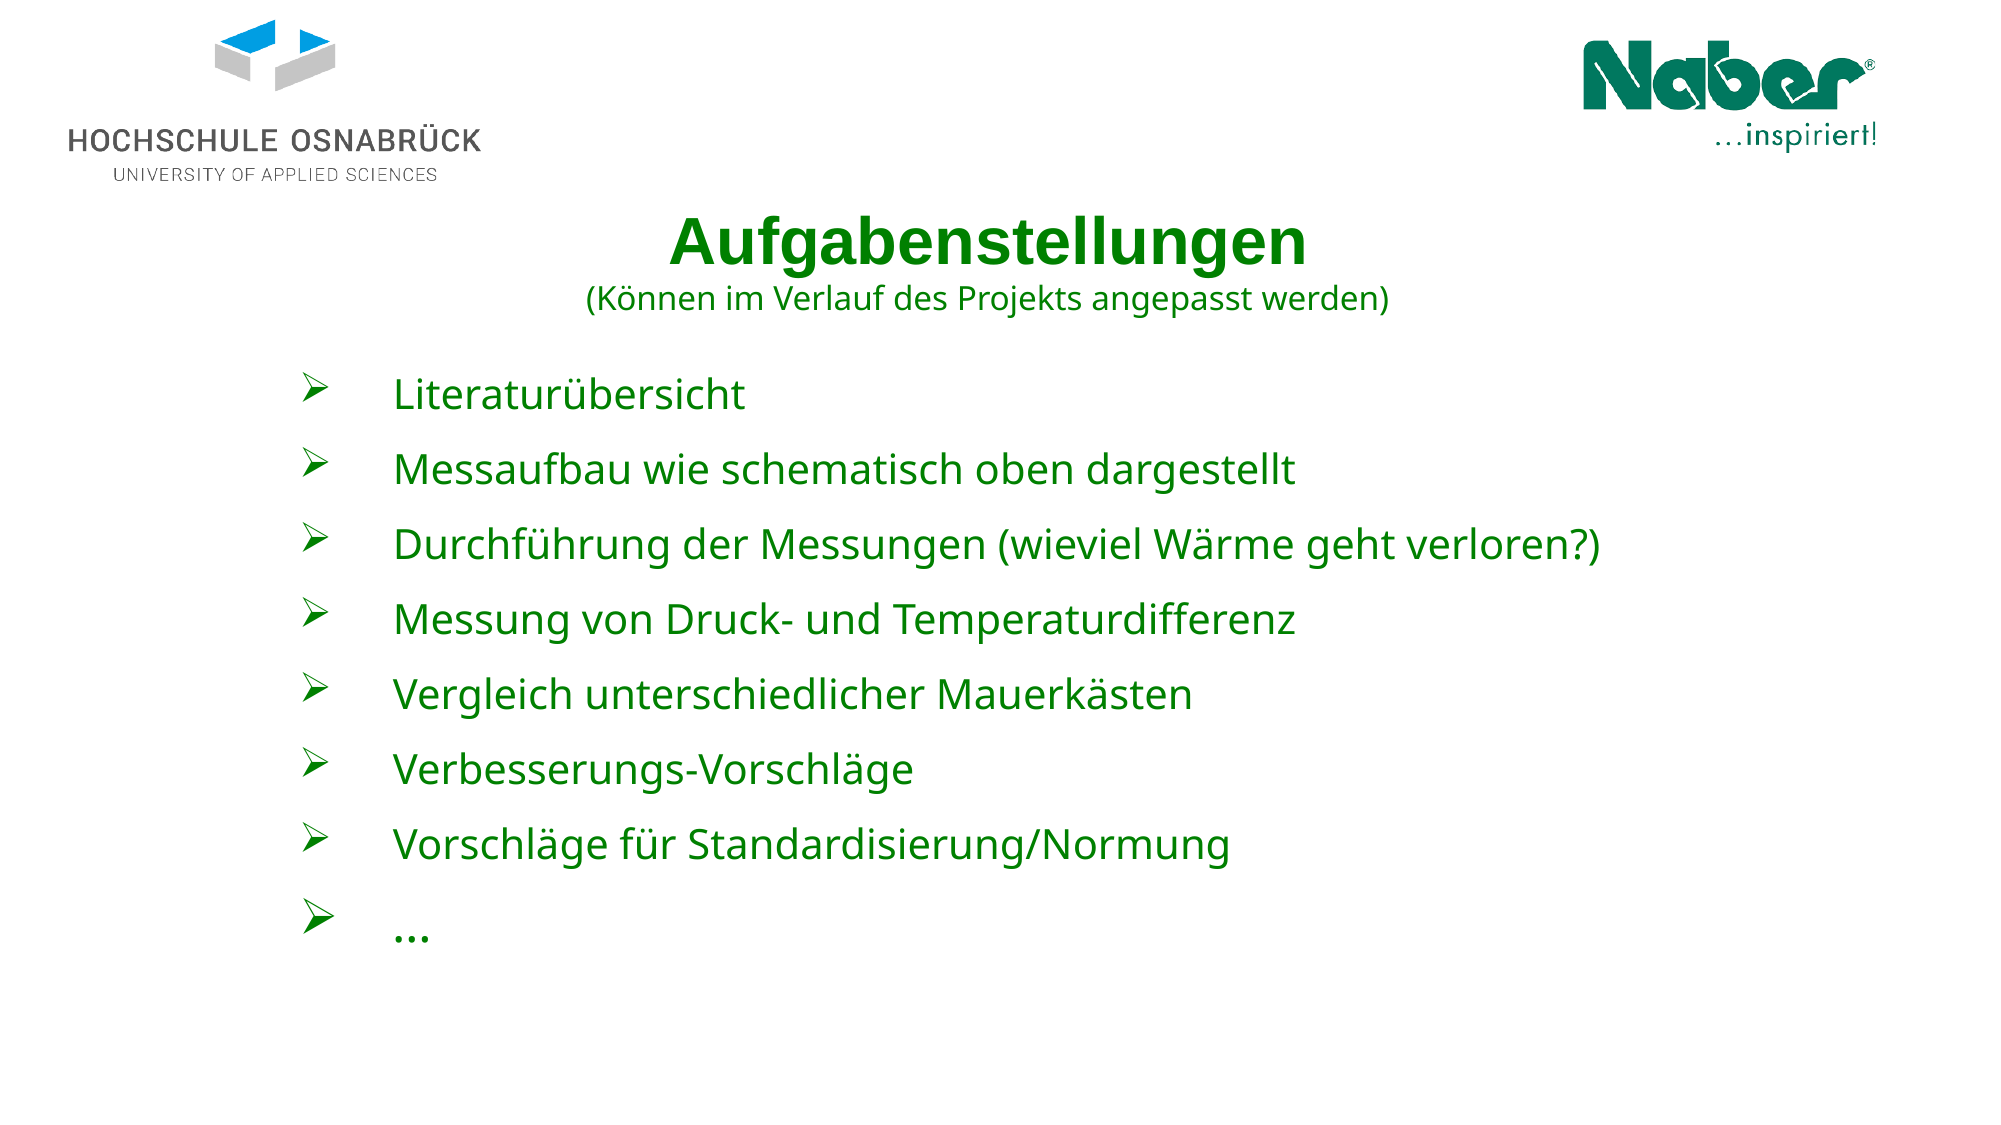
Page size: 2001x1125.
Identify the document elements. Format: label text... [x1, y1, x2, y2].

picture [68, 18, 481, 182]
text_box Aufgabenstellungen (Können im Verlauf des Projekts angepasst werden) Literaturübersicht Messaufbau wie schematisch oben dargestellt Durchführung der Messungen (wieviel Wärme geht verloren?) Messung von Druck- und Temperaturdifferenz Vergleich unterschiedlicher Mauerkästen Verbesserungs-Vorschläge Vorschläge für Standardisierung/Normung … [284, 190, 1693, 1008]
picture [1583, 40, 1876, 154]
